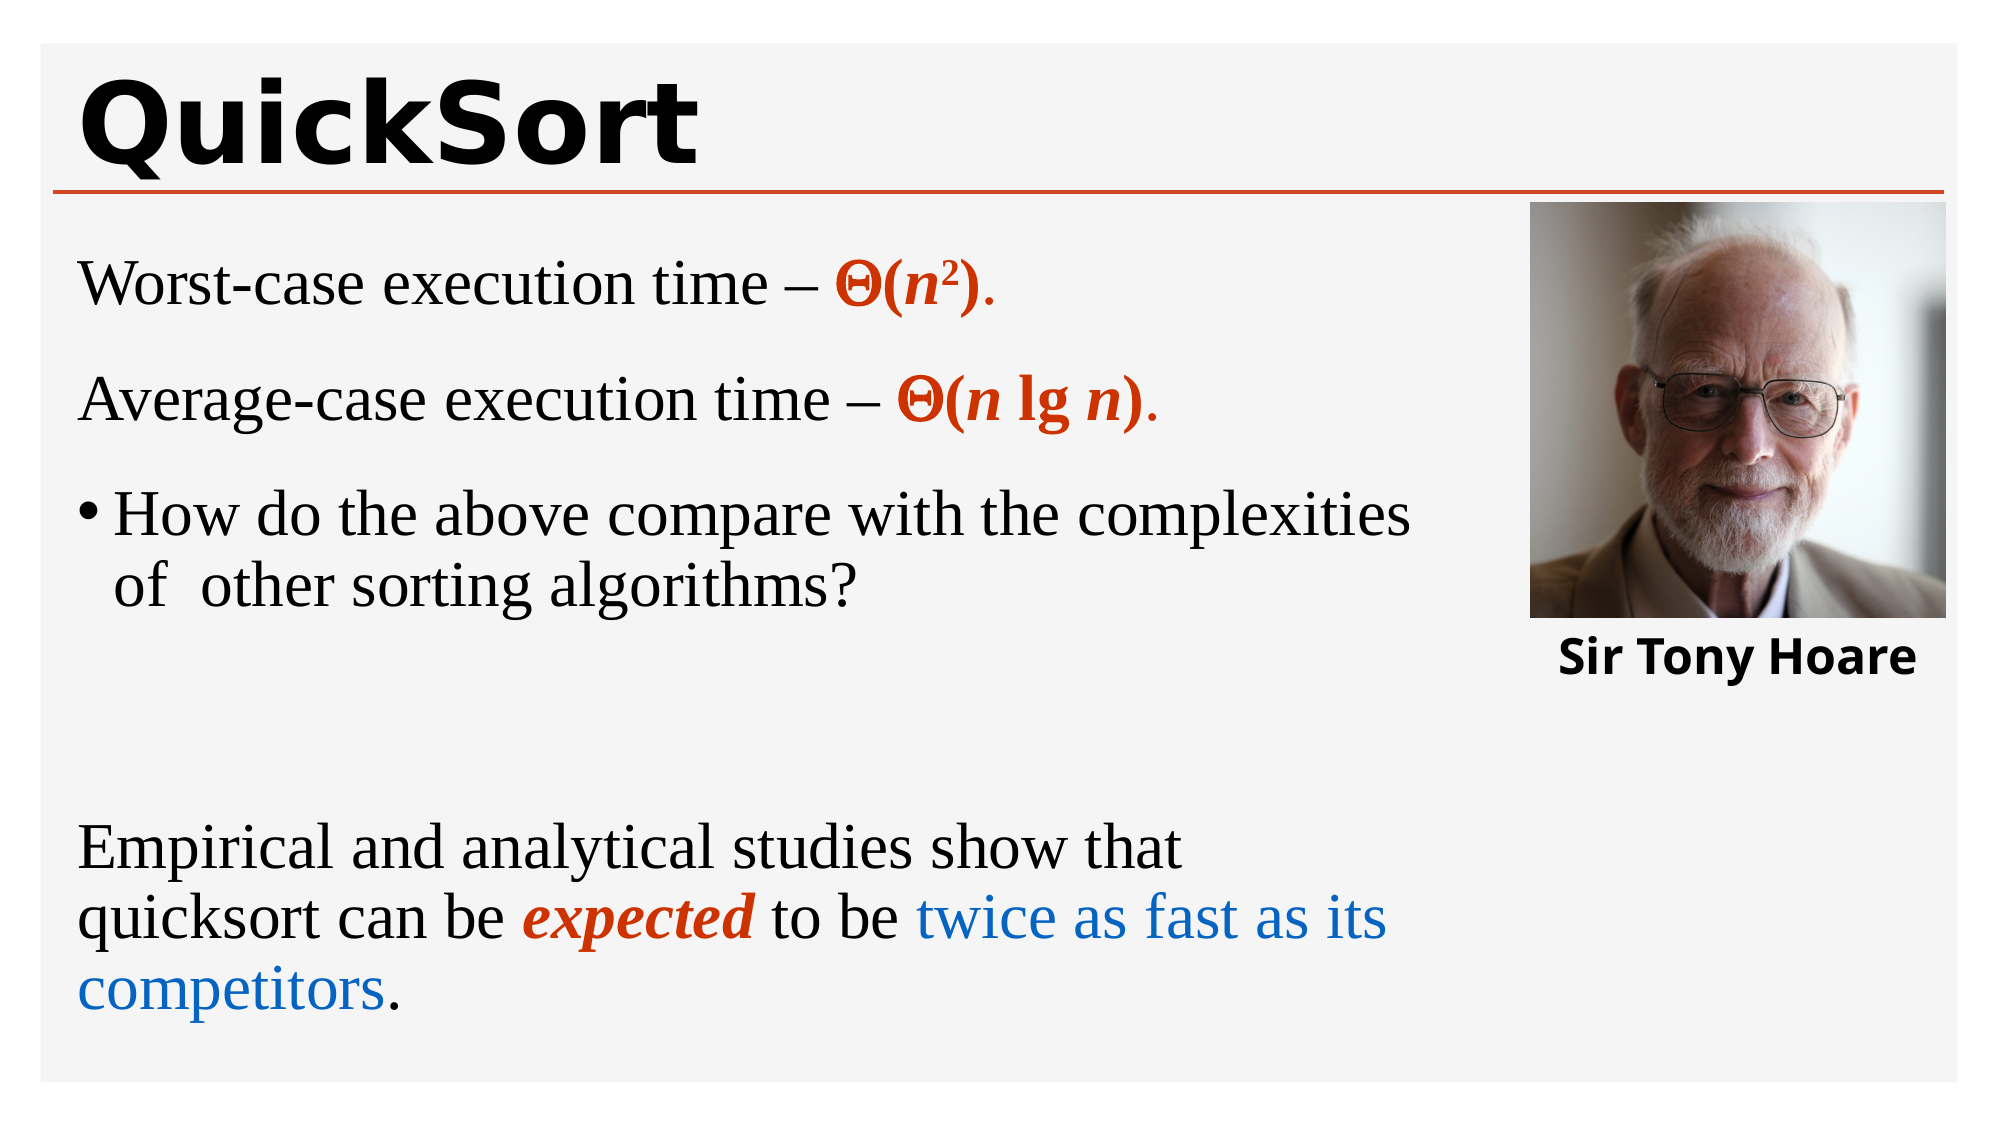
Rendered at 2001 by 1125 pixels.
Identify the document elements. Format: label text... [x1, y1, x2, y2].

list Worst-case execution time – (n2). Average-case execution time – (n lg n). How do the above compare with the complexities of other sorting algorithms? Empirical and analytical studies show that quicksort can be expected to be twice as fast as its competitors. [62, 240, 1441, 1034]
title QuickSort [62, 19, 1960, 194]
text_box Sir Tony Hoare [1530, 618, 1946, 692]
picture [1530, 202, 1946, 618]
